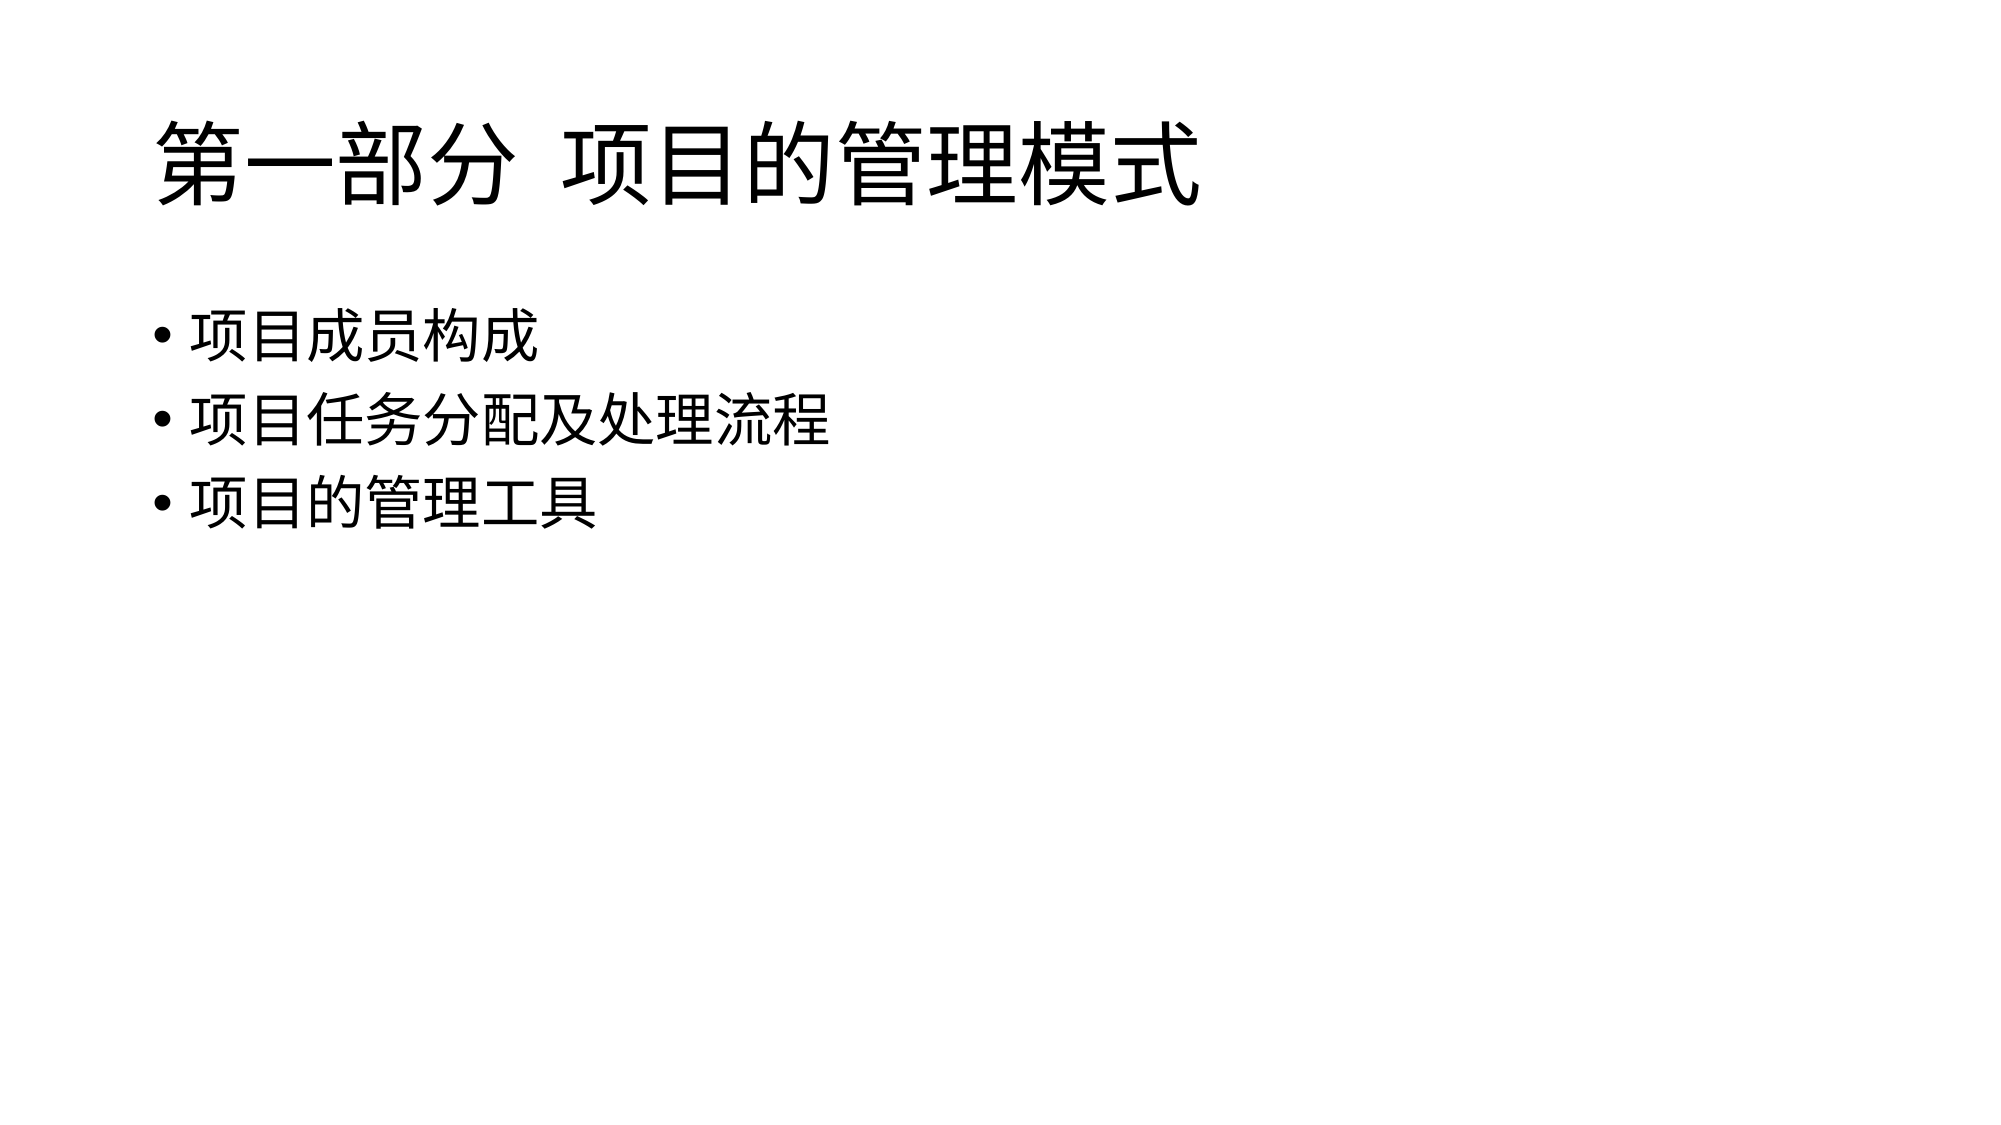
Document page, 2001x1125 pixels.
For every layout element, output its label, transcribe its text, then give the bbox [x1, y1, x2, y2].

list 项目成员构成 项目任务分配及处理流程 项目的管理工具 [137, 299, 1863, 1014]
title 第一部分 项目的管理模式 [137, 59, 1863, 278]
